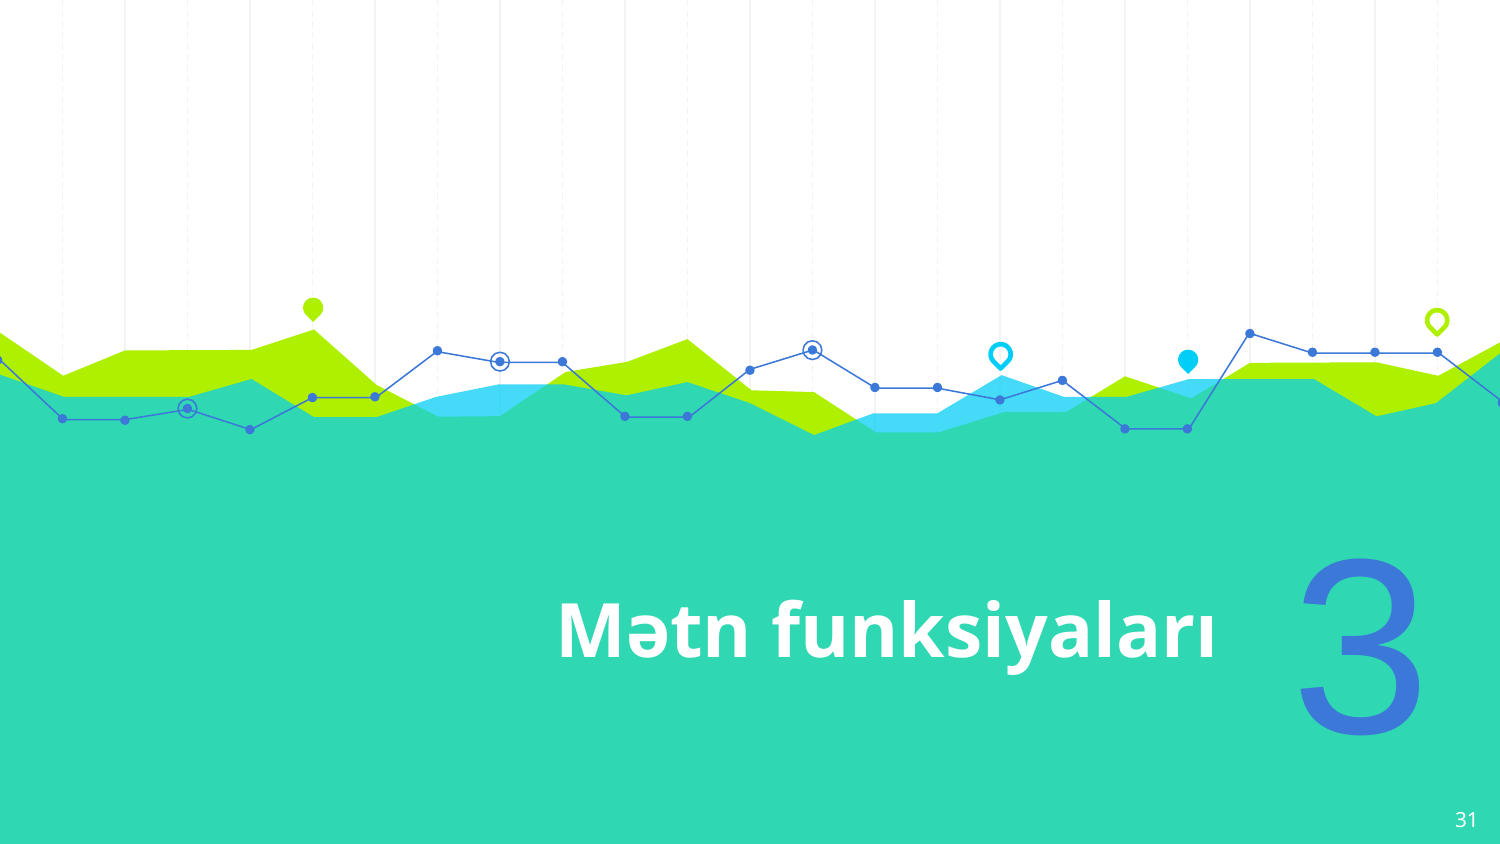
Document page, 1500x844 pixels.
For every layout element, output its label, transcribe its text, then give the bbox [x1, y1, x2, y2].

text_box 3 [1216, 600, 1500, 799]
title Mətn funksiyaları [378, 497, 1235, 688]
slide_number 31 [1403, 791, 1494, 844]
